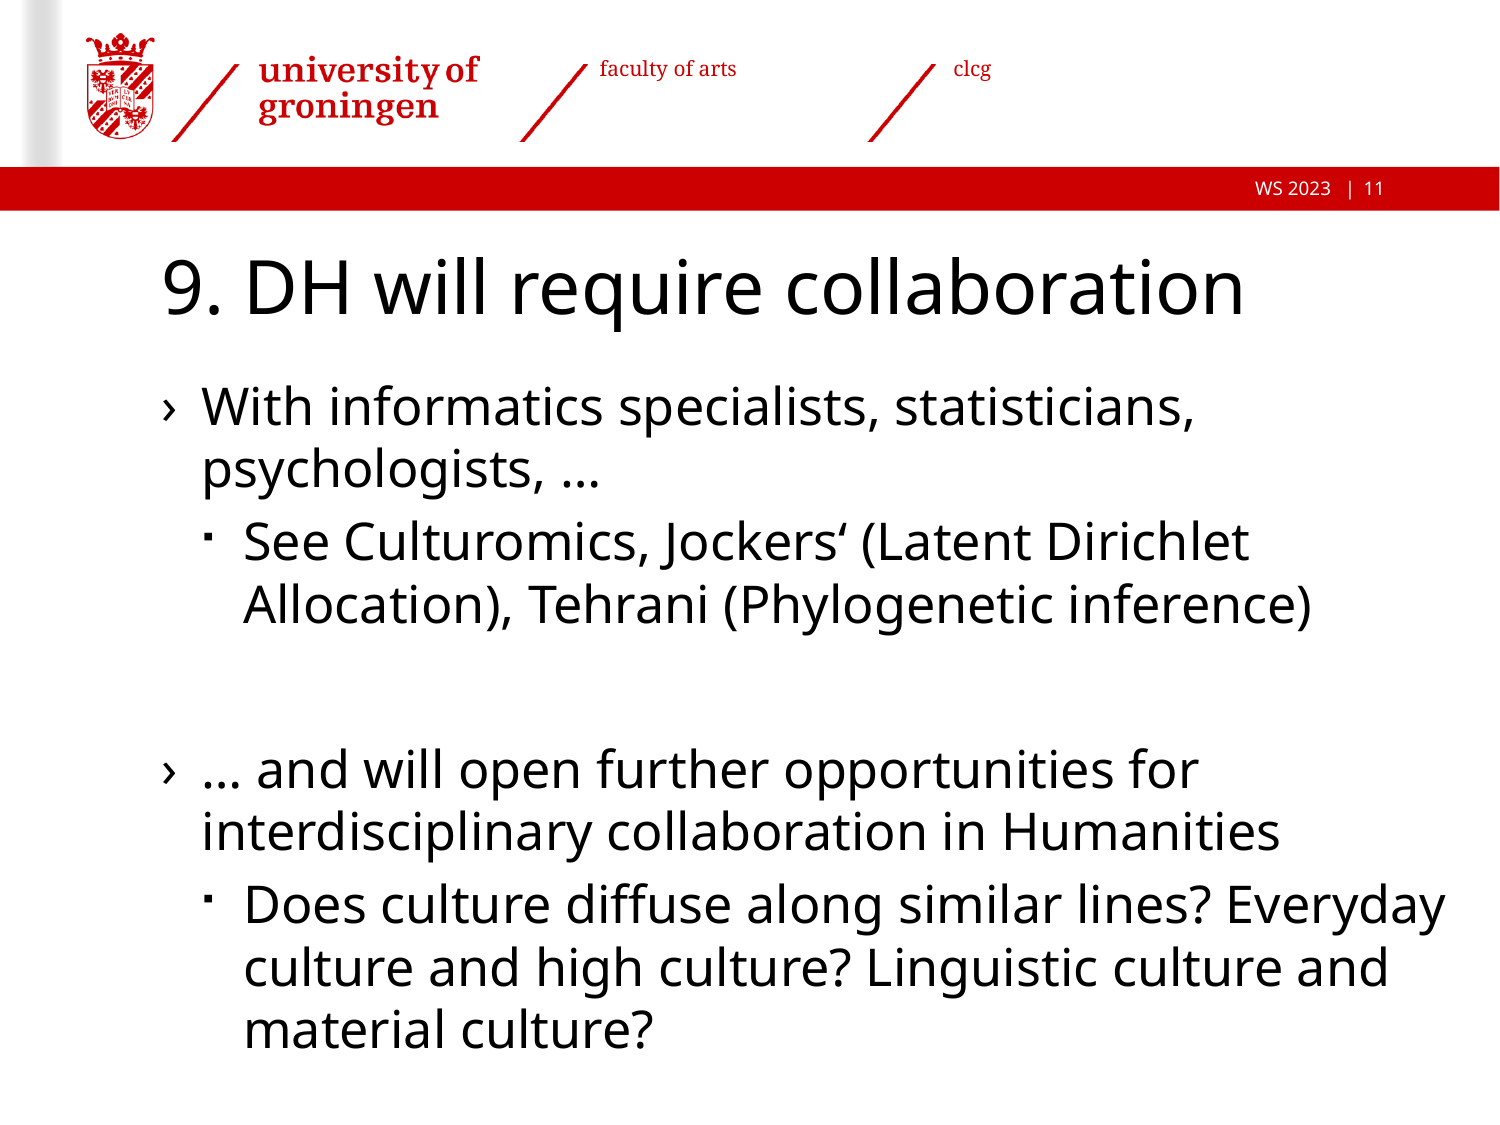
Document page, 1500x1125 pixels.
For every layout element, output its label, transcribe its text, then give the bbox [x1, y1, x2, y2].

title 9. DH will require collaboration [0, 220, 1500, 350]
list With informatics specialists, statisticians, psychologists, … See Culturomics, Jockers‘ (Latent Dirichlet Allocation), Tehrani (Phylogenetic inference) … and will open further opportunities for interdisciplinary collaboration in Humanities Does culture diffuse along similar lines? Everyday culture and high culture? Linguistic culture and material culture? [0, 365, 1500, 1075]
picture [519, 64, 588, 142]
picture [86, 33, 480, 142]
picture [867, 64, 936, 142]
slide_number 11 [1363, 177, 1397, 200]
